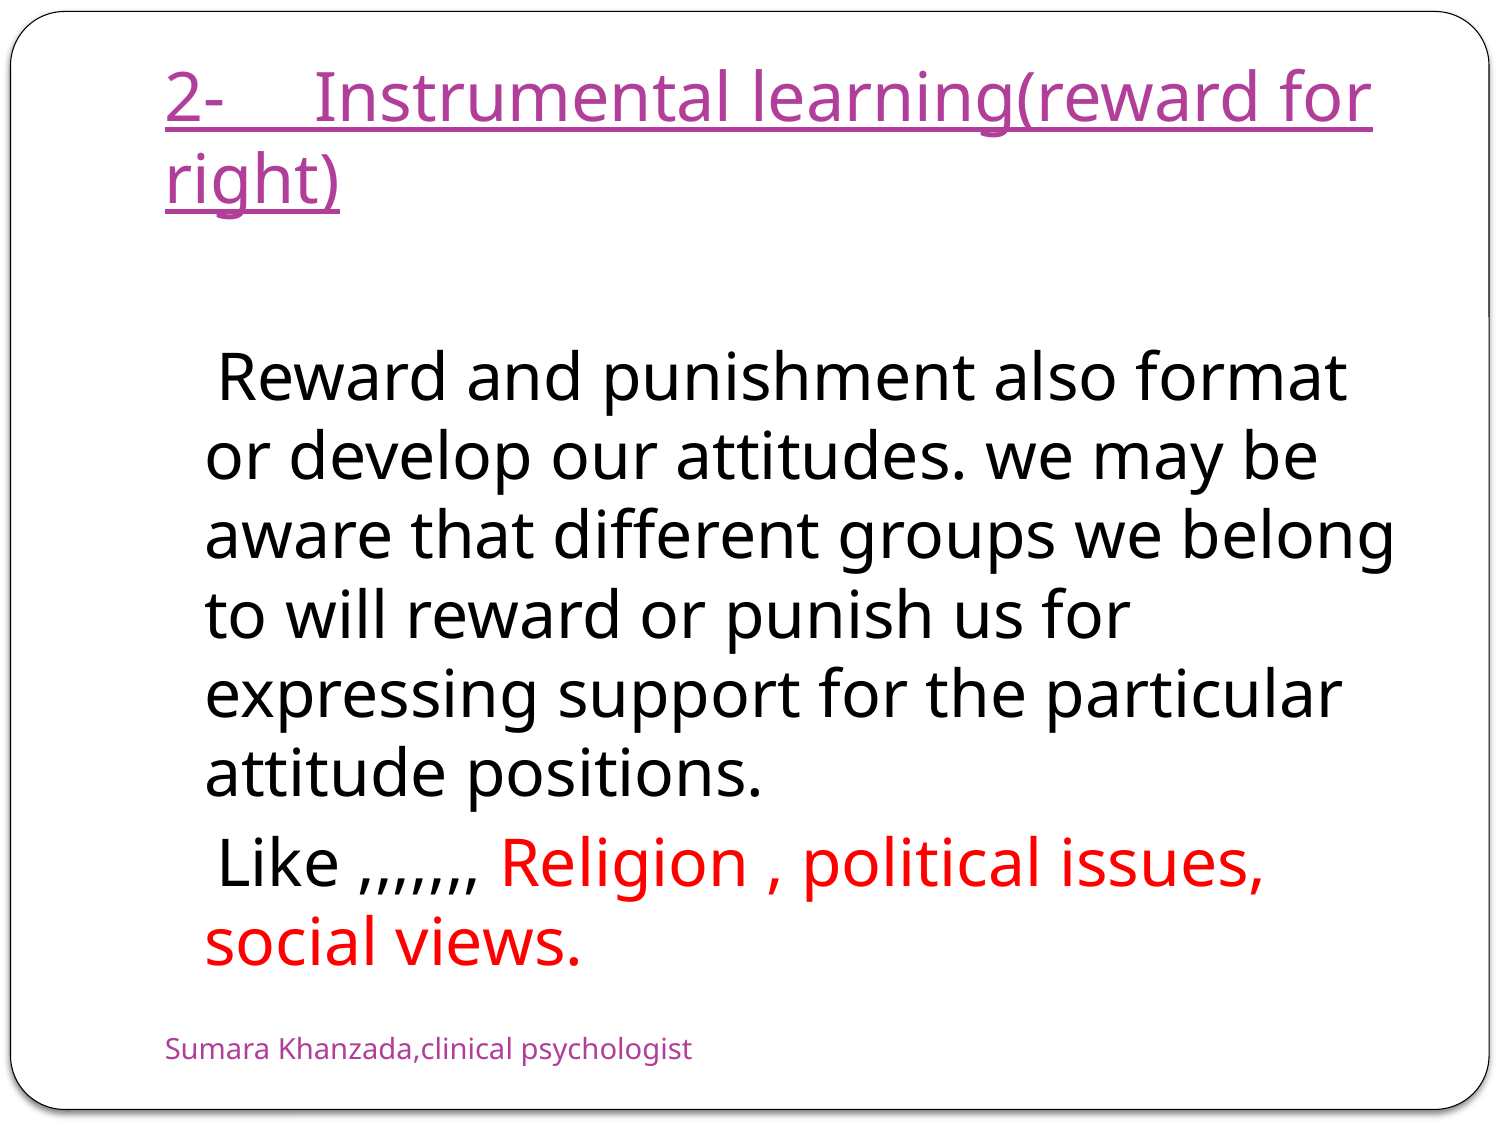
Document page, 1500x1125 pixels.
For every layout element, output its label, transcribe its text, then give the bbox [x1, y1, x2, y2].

footer Sumara Khanzada,clinical psychologist [150, 1012, 800, 1088]
list Reward and punishment also format or develop our attitudes. we may be aware that different groups we belong to will reward or punish us for expressing support for the particular attitude positions. Like ,,,,,,, Religion , political issues, social views. [150, 237, 1425, 988]
title 2- Instrumental learning(reward for right) [150, 45, 1425, 233]
